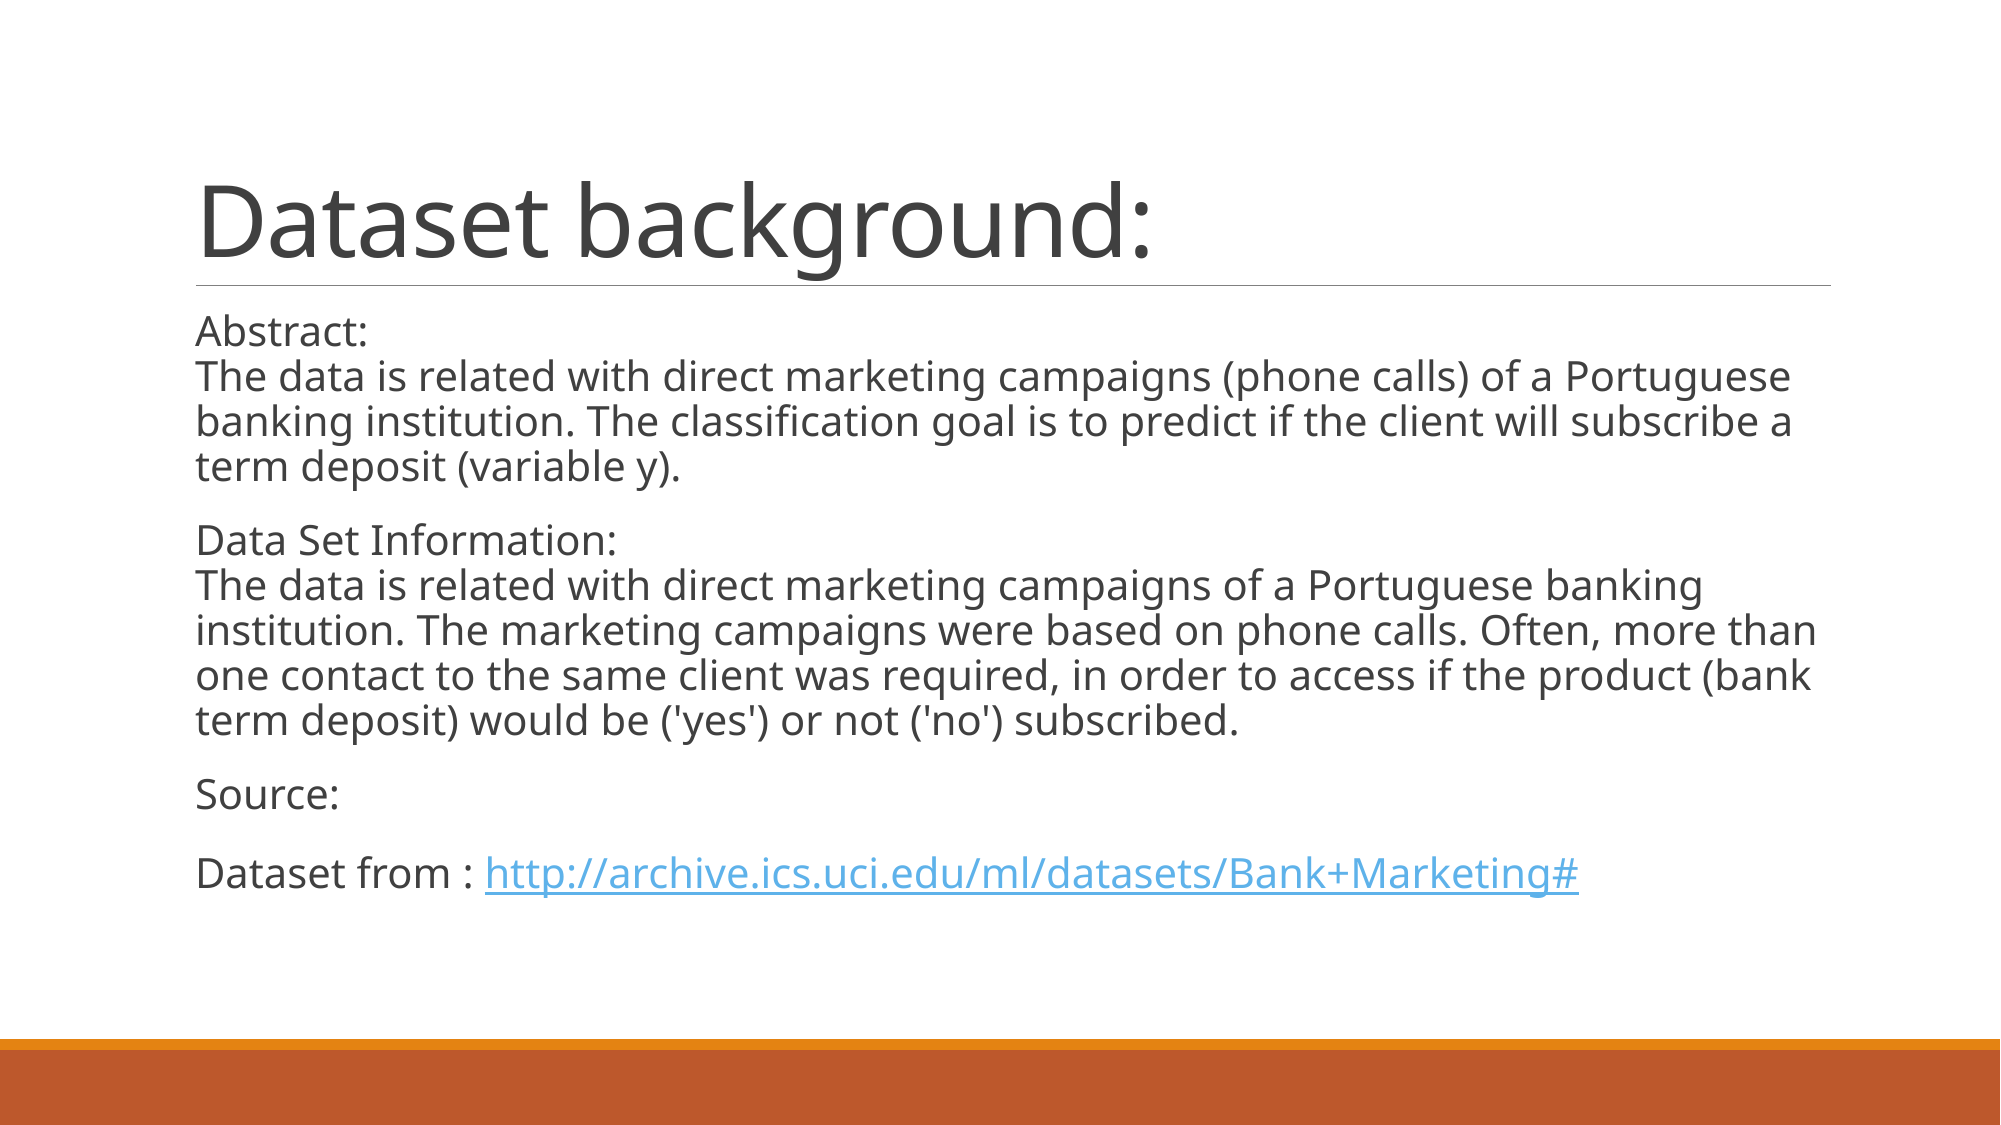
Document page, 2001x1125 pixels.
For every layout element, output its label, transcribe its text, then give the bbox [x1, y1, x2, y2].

title Dataset background: [180, 47, 1830, 285]
list Abstract: The data is related with direct marketing campaigns (phone calls) of a Portuguese banking institution. The classification goal is to predict if the client will subscribe a term deposit (variable y). Data Set Information: The data is related with direct marketing campaigns of a Portuguese banking institution. The marketing campaigns were based on phone calls. Often, more than one contact to the same client was required, in order to access if the product (bank term deposit) would be ('yes') or not ('no') subscribed. Source: Dataset from : http://archive.ics.uci.edu/ml/datasets/Bank+Marketing# [180, 302, 1830, 963]
